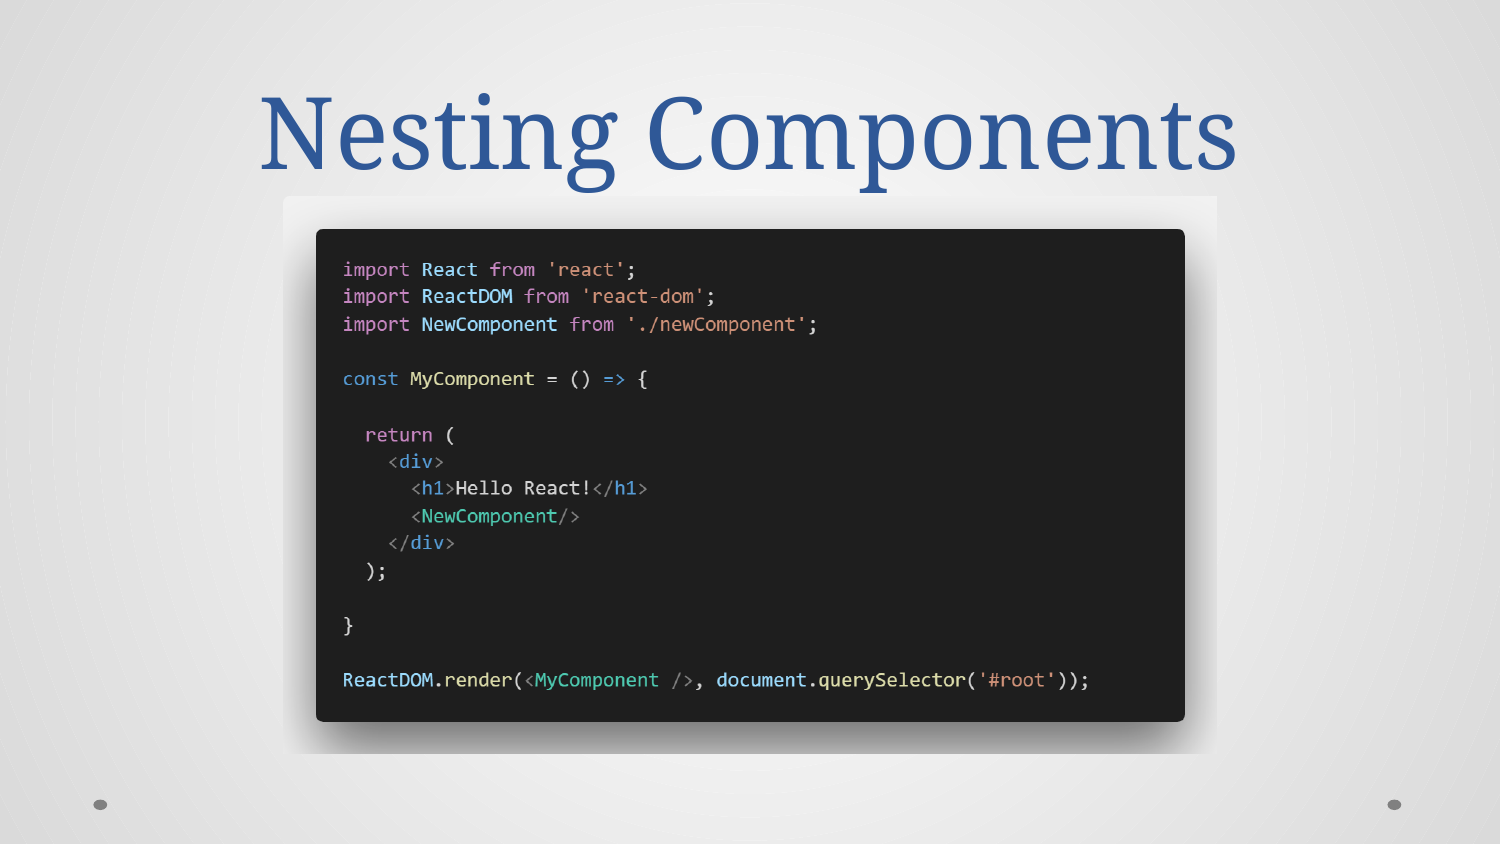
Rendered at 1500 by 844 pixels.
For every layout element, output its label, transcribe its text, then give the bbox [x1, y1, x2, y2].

title Nesting Components [75, 0, 1425, 197]
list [282, 196, 1218, 754]
